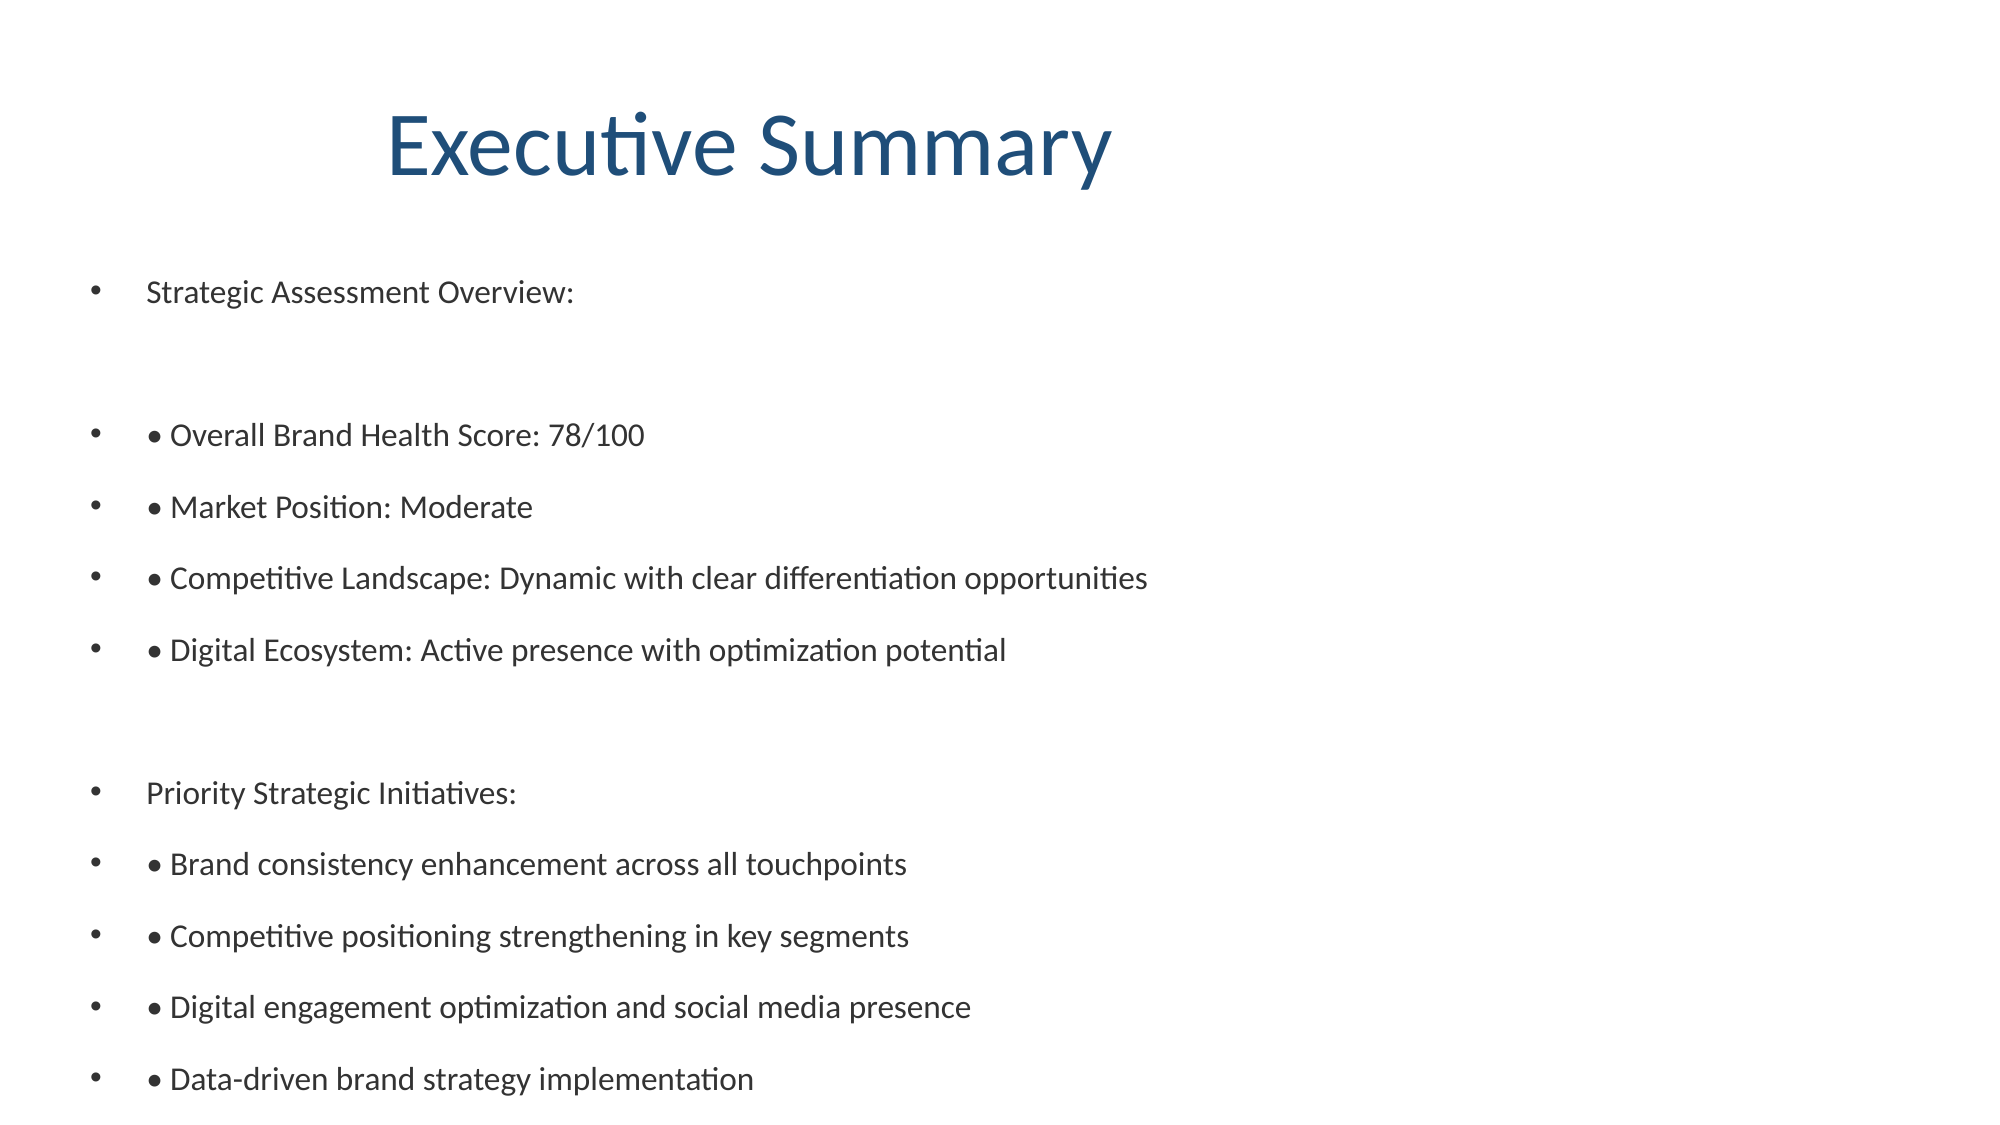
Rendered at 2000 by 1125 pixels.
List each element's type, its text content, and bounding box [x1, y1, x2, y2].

list Strategic Assessment Overview: • Overall Brand Health Score: 78/100 • Market Position: Moderate • Competitive Landscape: Dynamic with clear differentiation opportunities • Digital Ecosystem: Active presence with optimization potential Priority Strategic Initiatives: • Brand consistency enhancement across all touchpoints • Competitive positioning strengthening in key segments • Digital engagement optimization and social media presence • Data-driven brand strategy implementation [75, 262, 1425, 1005]
title Executive Summary [75, 45, 1425, 233]
